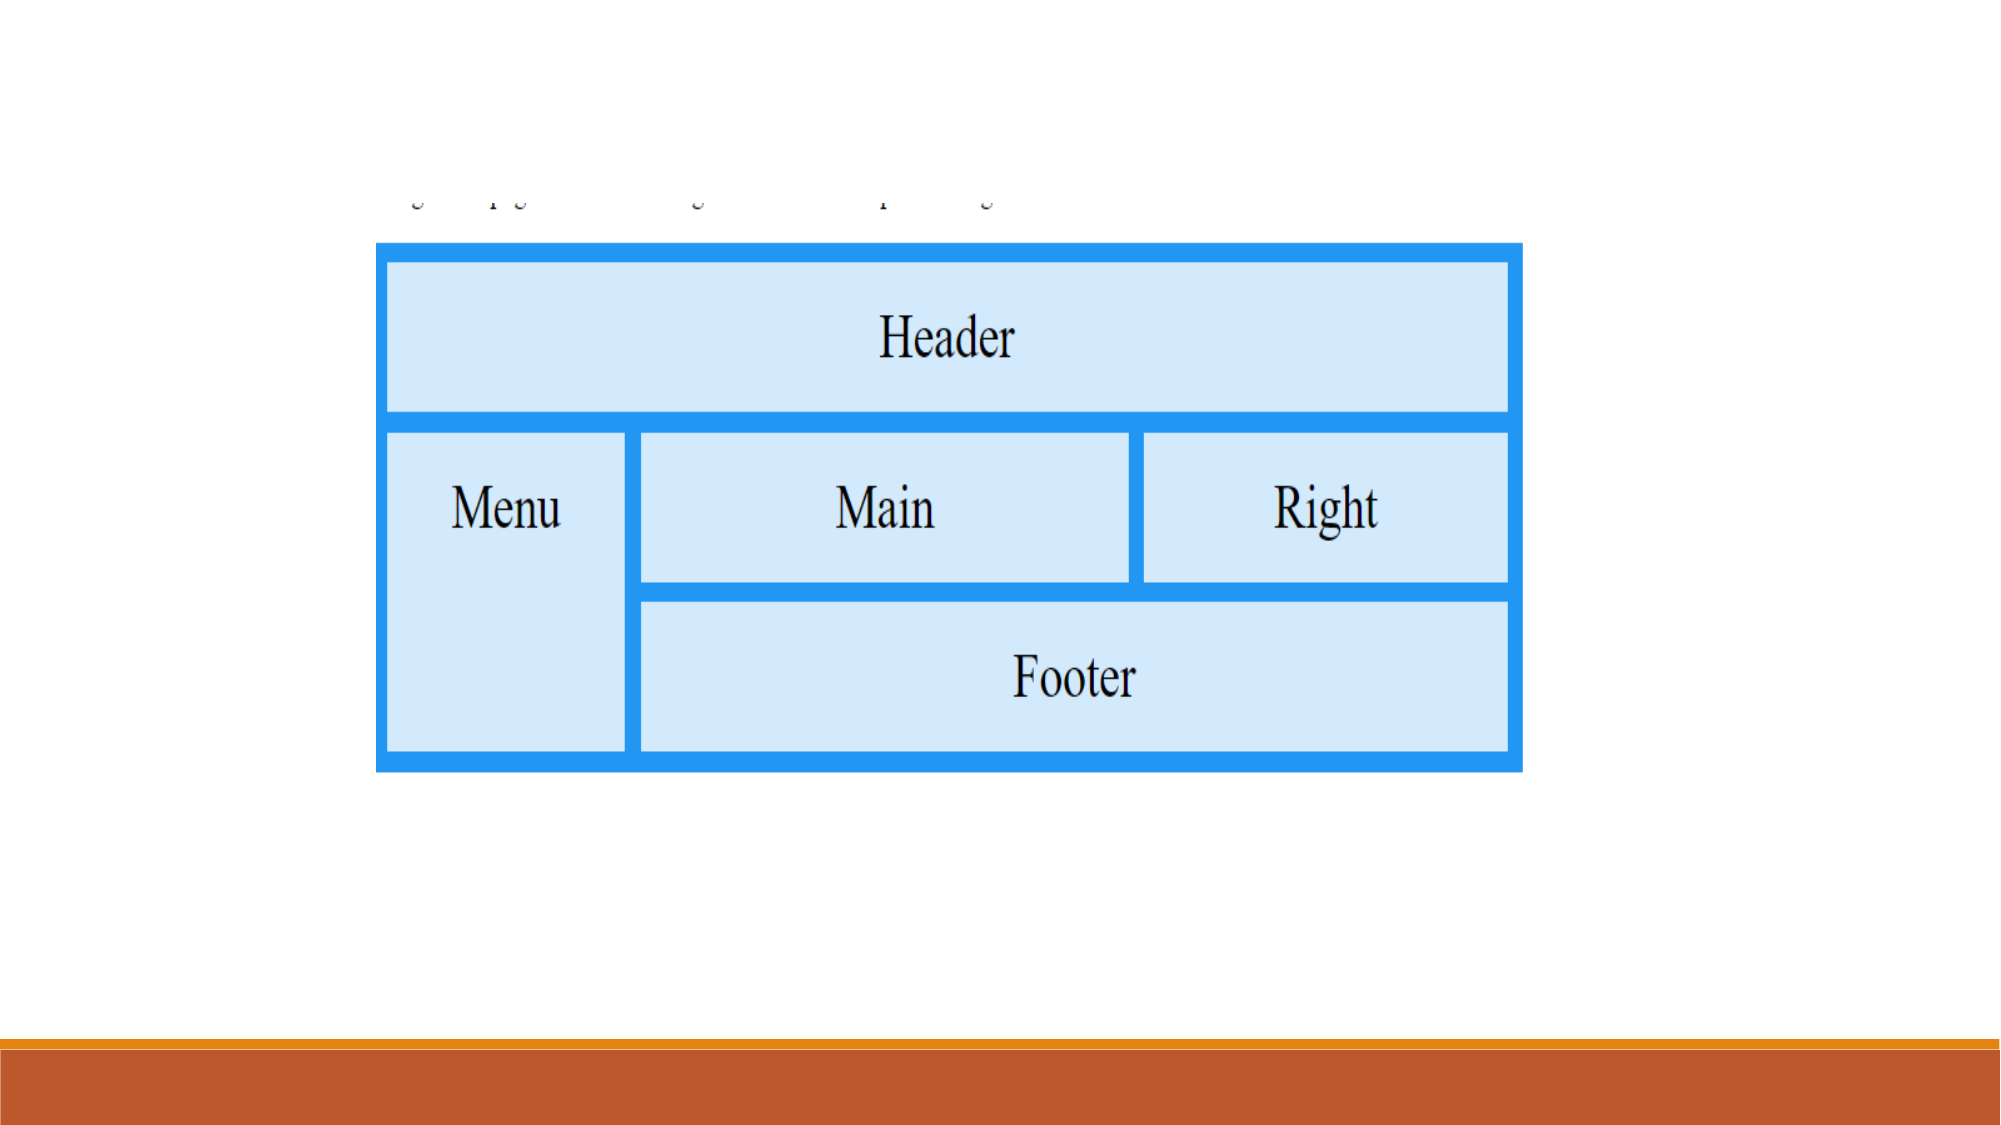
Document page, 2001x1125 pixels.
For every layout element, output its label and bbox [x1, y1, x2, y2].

picture [375, 203, 1534, 792]
